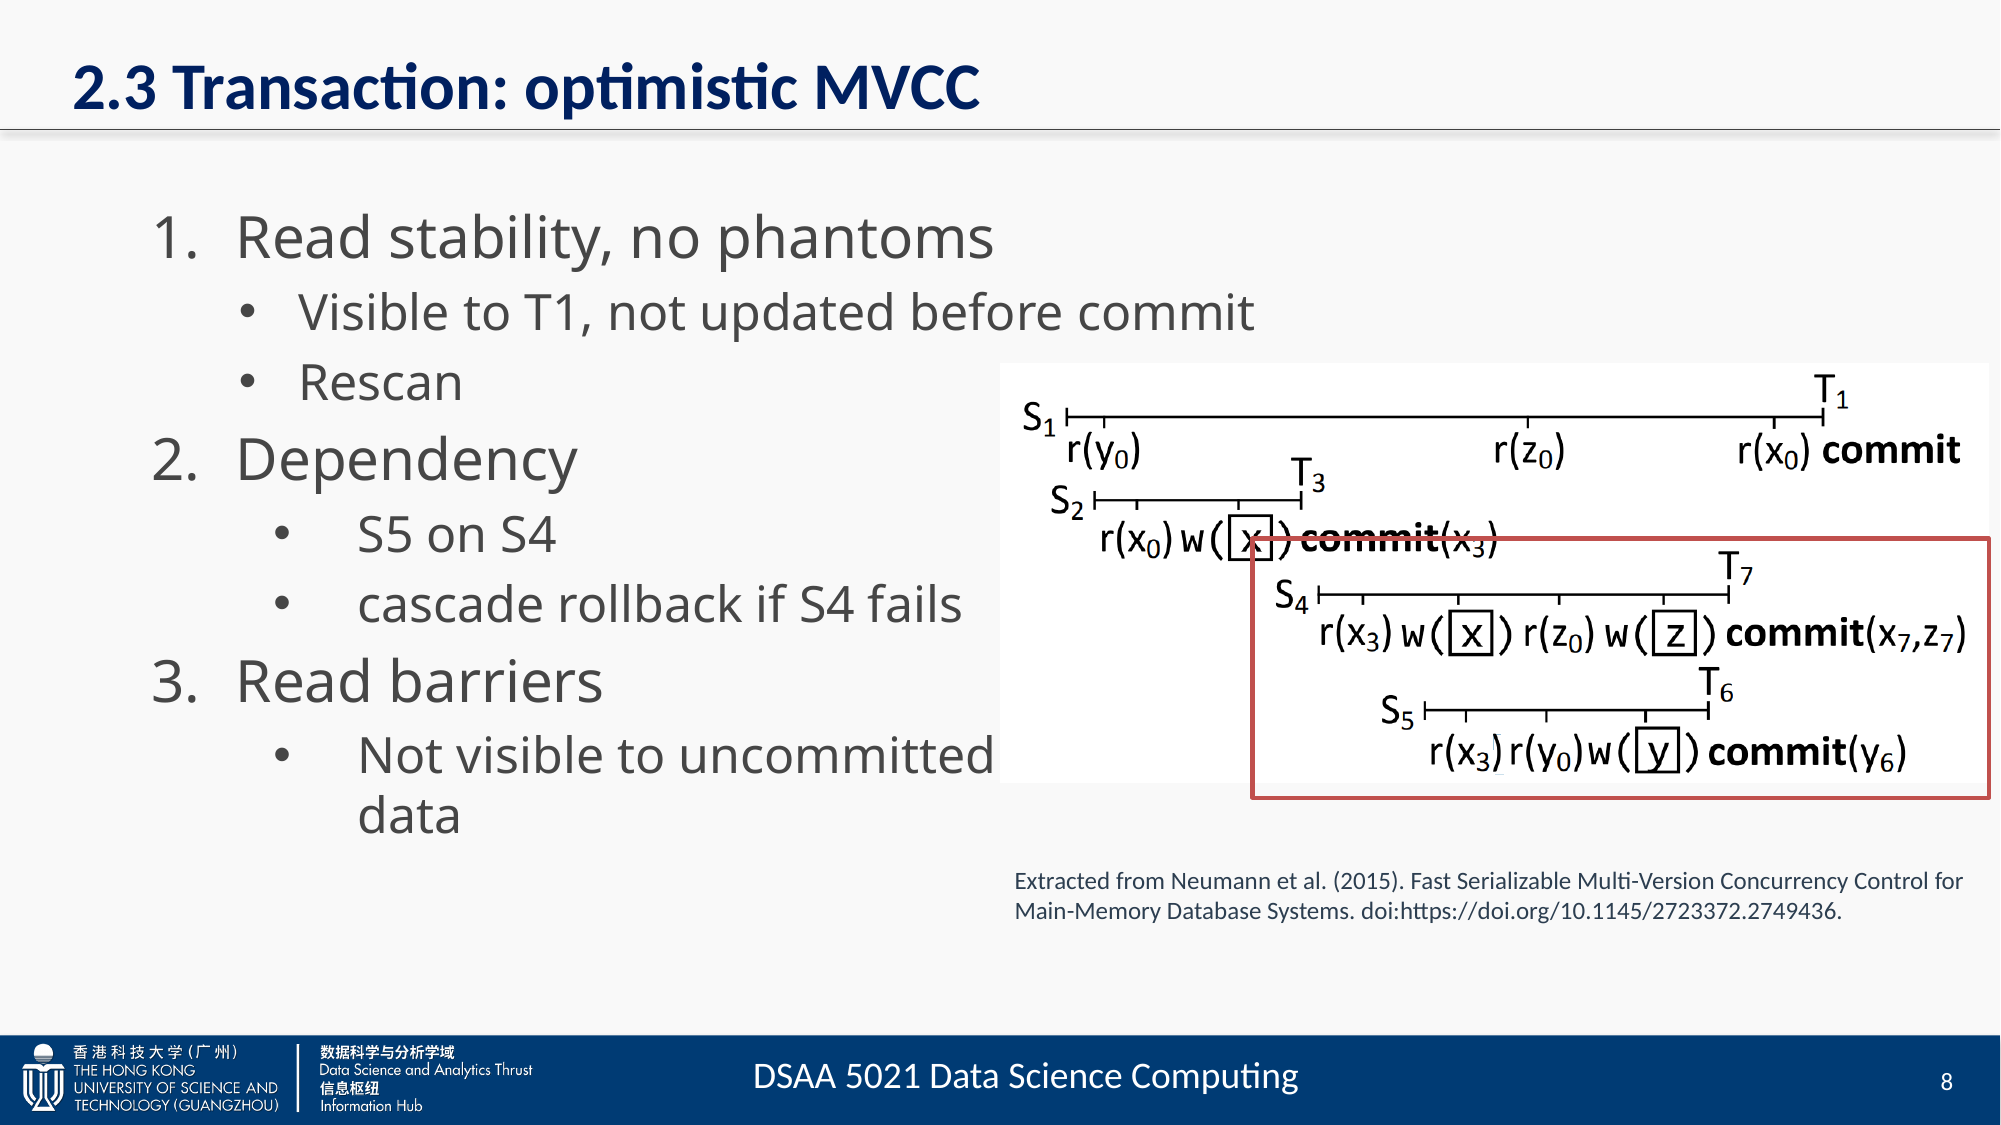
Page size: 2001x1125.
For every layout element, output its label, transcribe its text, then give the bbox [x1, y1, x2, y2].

text_box [1250, 788, 1991, 800]
list Read stability, no phantoms Visible to T1, not updated before commit Rescan Dependency S5 on S4 cascade rollback if S4 fails Read barriers Not visible to uncommitted data [136, 193, 1831, 925]
picture [0, 1016, 577, 1125]
title 2.3 Transaction: optimistic MVCC [57, 35, 1943, 162]
text_box DSAA 5021 Data Science Computing [686, 1043, 1375, 1104]
picture [999, 362, 1990, 784]
text_box Extracted from Neumann et al. (2015). Fast Serializable Multi-Version Concurrency Control for Main-Memory Database Systems. doi:https://doi.org/10.1145/2723372.2749436. [999, 856, 2000, 932]
